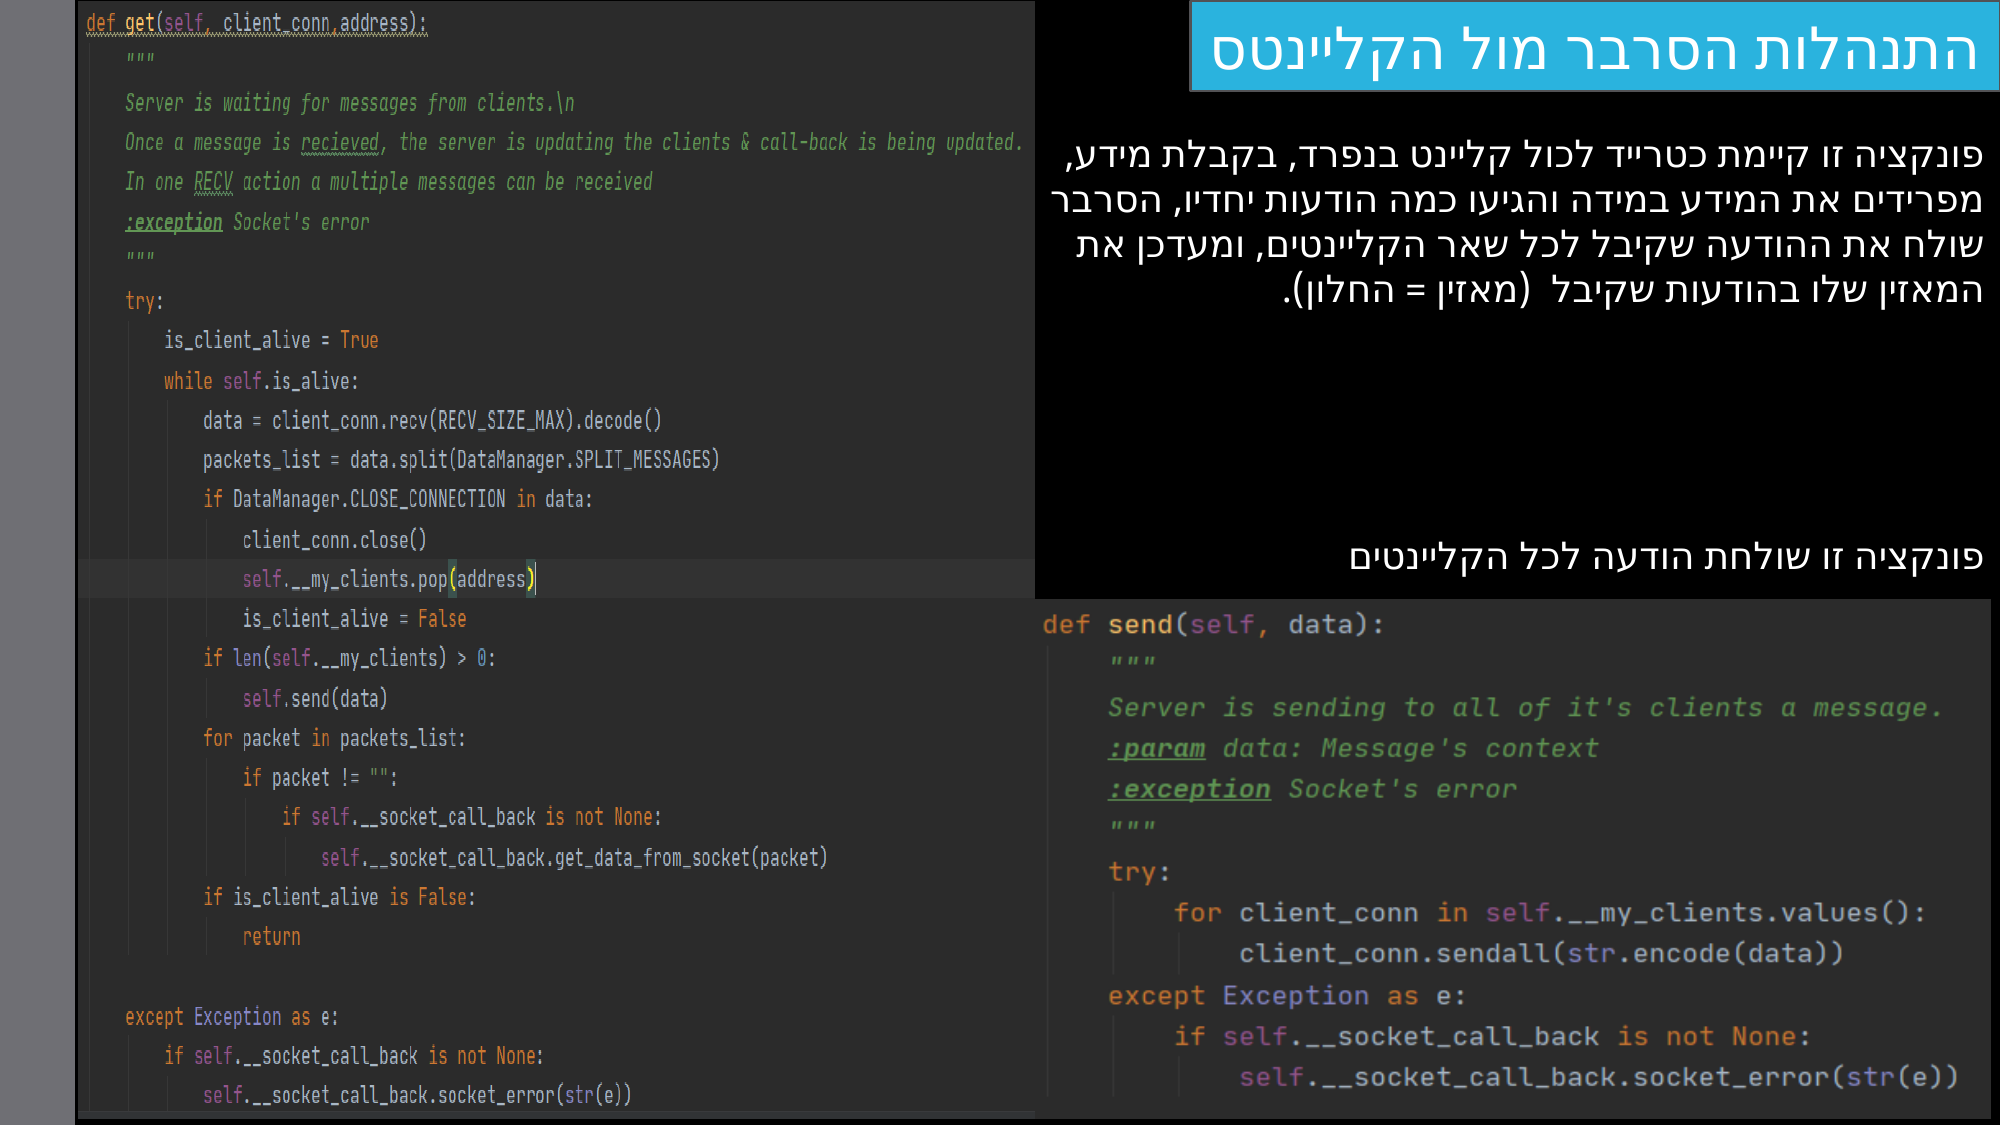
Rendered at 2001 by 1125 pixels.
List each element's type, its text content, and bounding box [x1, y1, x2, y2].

text_box פונקציה זו שולחת הודעה לכל הקליינטים [1041, 524, 2000, 585]
picture [78, 0, 1991, 1119]
text_box התנהלות הסרבר מול הקליינטס [1189, 0, 2000, 92]
text_box פונקציה זו קיימת כטרייד לכול קליינט בנפרד, בקבלת מידע, מפרידים את המידע במידה והגיעו כמה הודעות יחדיו, הסרבר שולח את ההודעה שקיבל לכל שאר הקליינטים, ומעדכן את המאזין שלו בהודעות שקיבל (מאזין = החלון). [1041, 122, 2000, 363]
